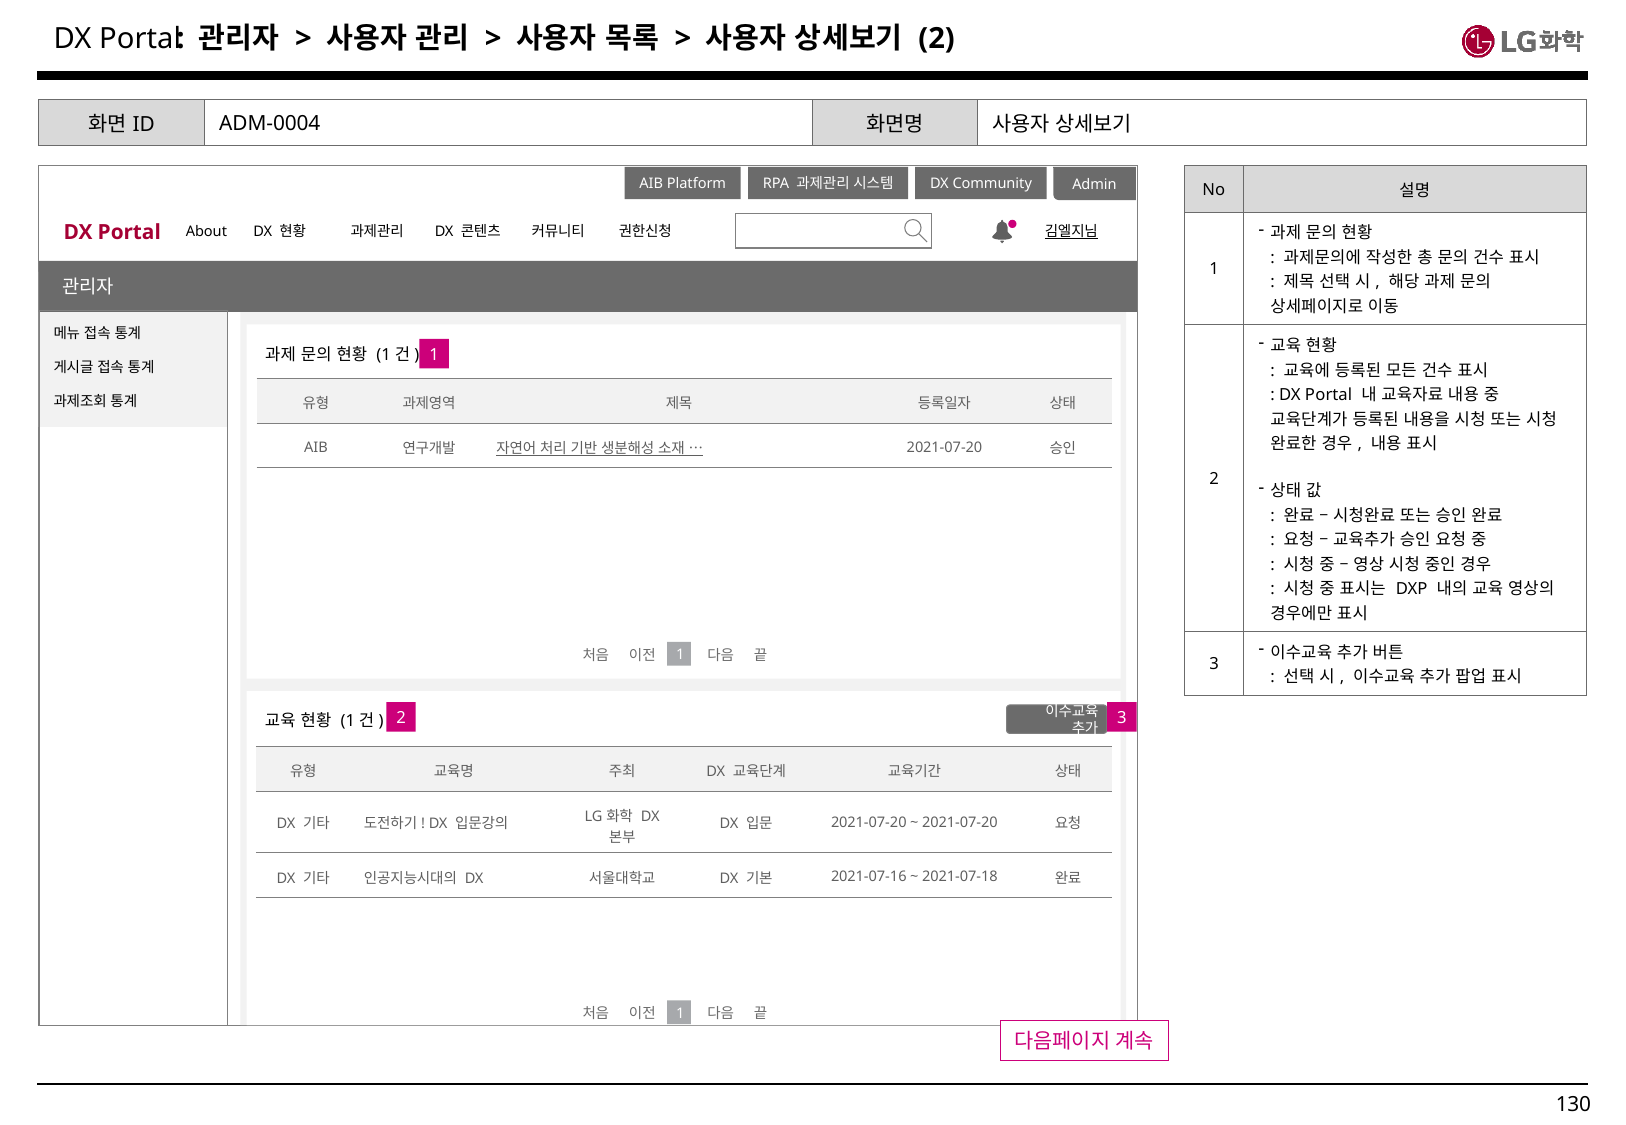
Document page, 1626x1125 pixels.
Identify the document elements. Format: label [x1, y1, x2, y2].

table_cell [1244, 213, 1586, 324]
table_header [257, 379, 1112, 423]
table_cell [256, 853, 1112, 897]
table_header [978, 100, 1586, 145]
table_cell [257, 424, 1112, 467]
table_header [256, 747, 1112, 791]
text_box [161, 12, 970, 62]
table_cell [1185, 325, 1243, 631]
table_header [1185, 166, 1243, 212]
table_header [813, 100, 977, 145]
table_cell [256, 792, 1112, 852]
table_header [39, 100, 204, 145]
picture [1457, 20, 1588, 62]
table_cell [1185, 213, 1243, 324]
table_header [205, 100, 812, 145]
table_cell [1244, 325, 1586, 631]
table_header [1244, 166, 1586, 212]
table_cell [1185, 632, 1243, 695]
text_box [38, 165, 1169, 1061]
table_cell [1244, 632, 1586, 695]
